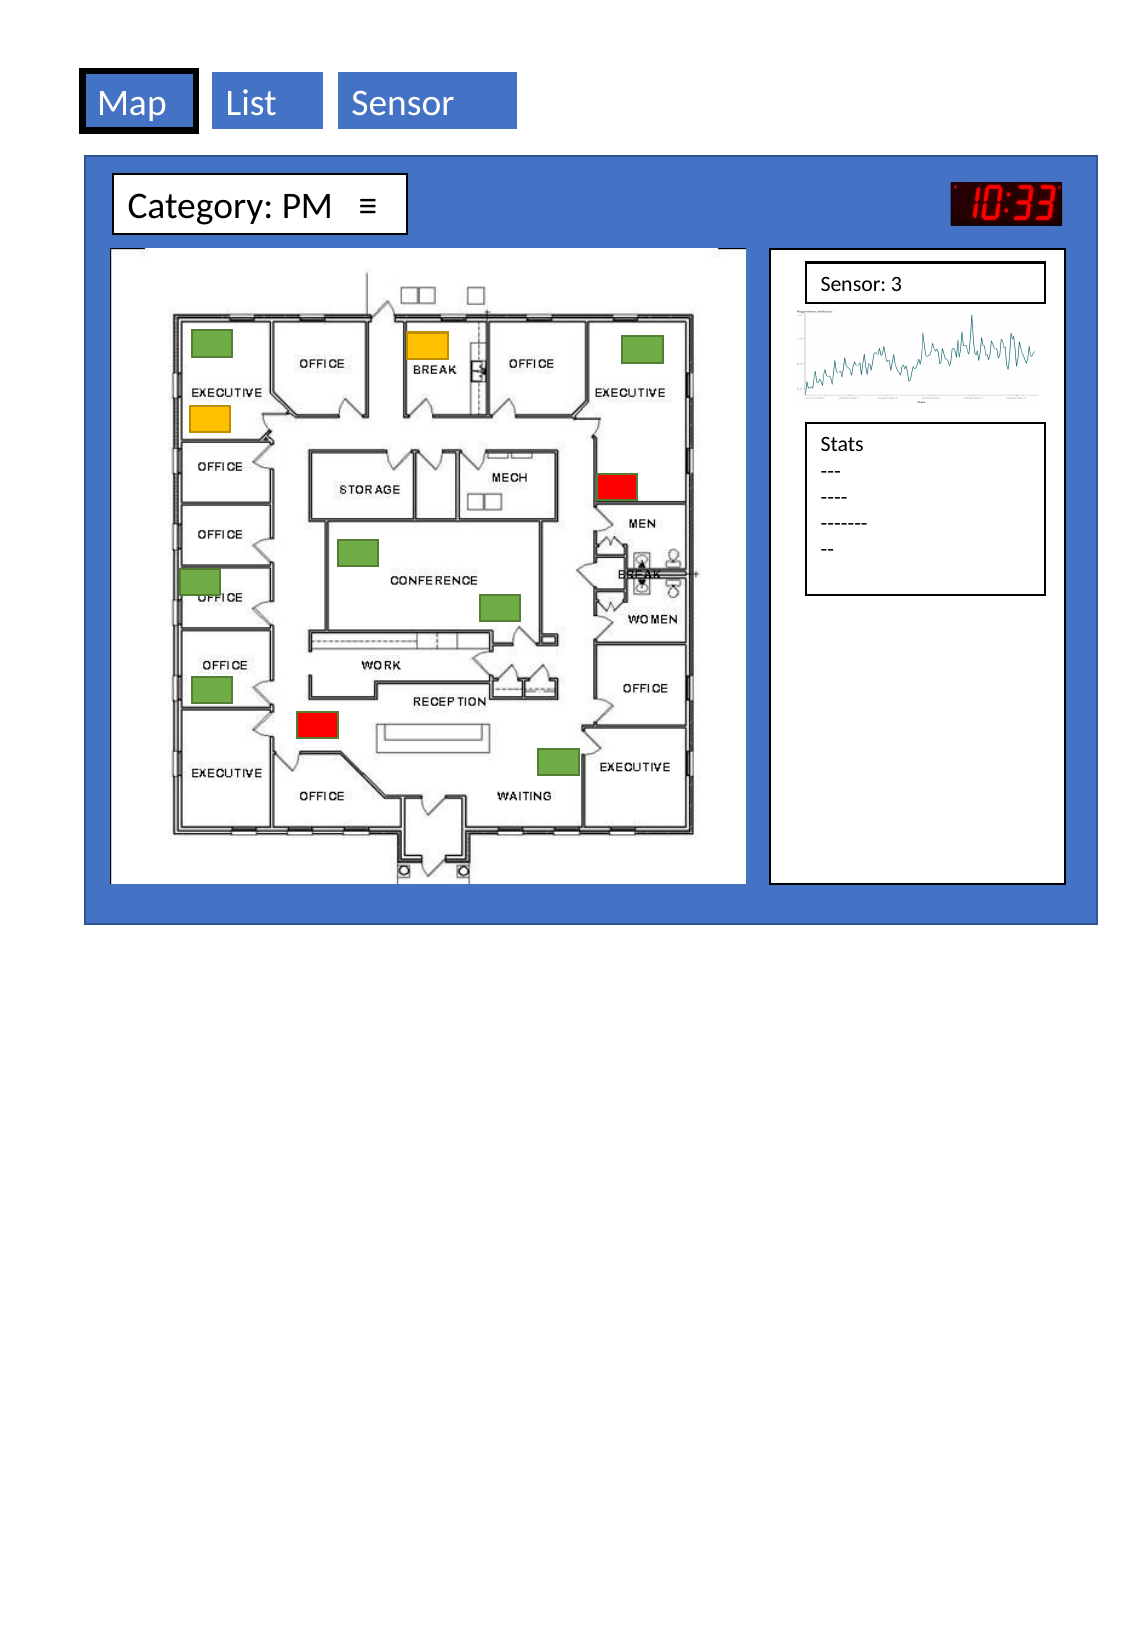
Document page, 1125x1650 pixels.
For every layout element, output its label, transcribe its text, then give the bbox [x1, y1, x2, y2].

text_box [769, 248, 1066, 885]
text_box Sensor: 3 [805, 261, 1046, 304]
text_box Category: PM ≡ [112, 173, 408, 235]
picture [950, 182, 1063, 226]
text_box List [209, 69, 326, 132]
text_box Map [81, 69, 197, 132]
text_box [110, 248, 746, 884]
text_box [84, 155, 1098, 925]
picture [796, 310, 1040, 404]
text_box Sensor [335, 69, 520, 132]
text_box Stats --- ---- ------- -- [805, 422, 1046, 596]
